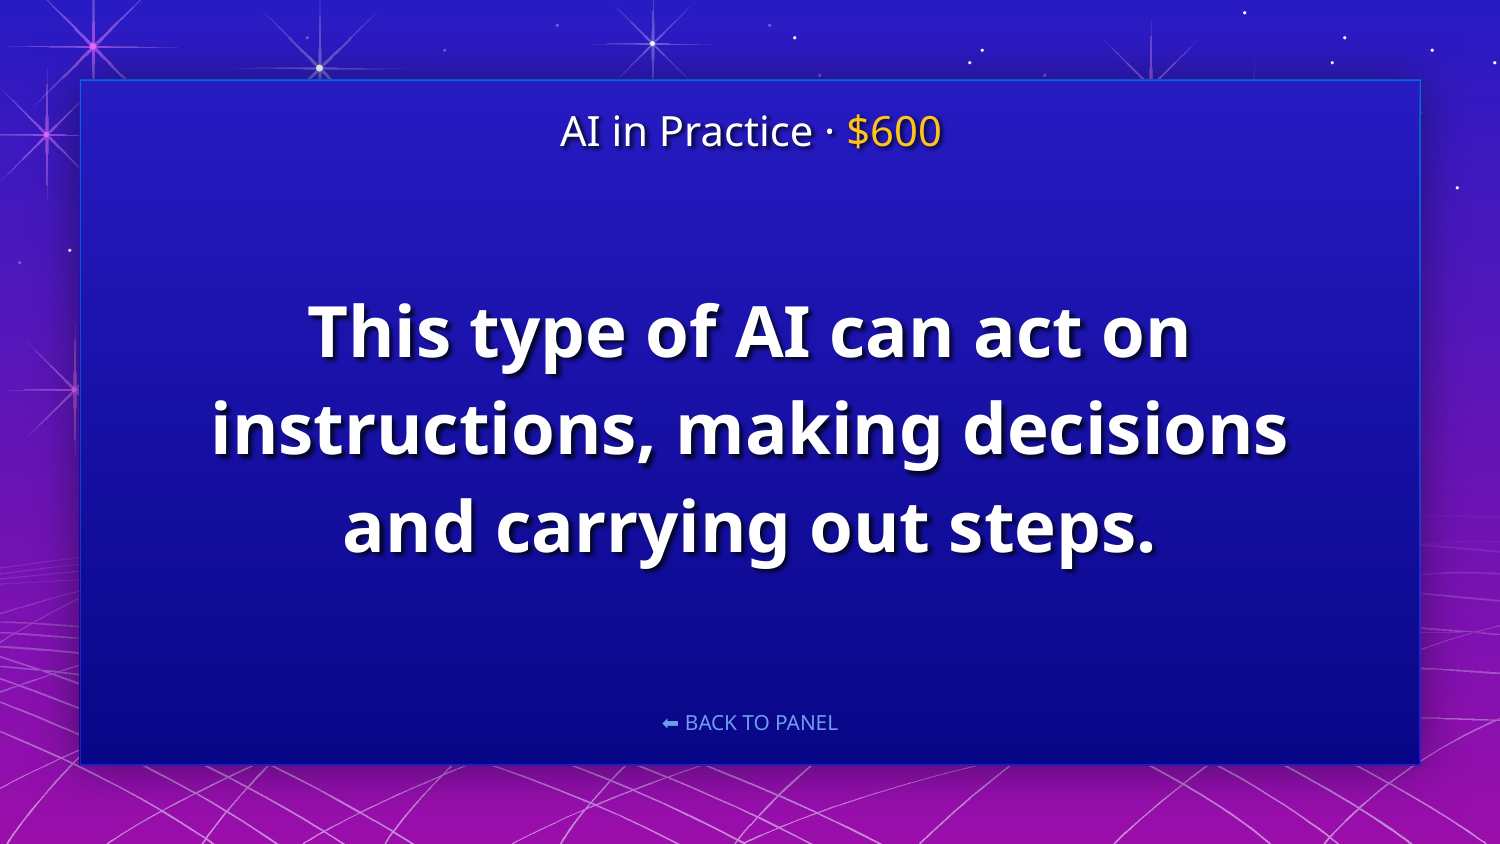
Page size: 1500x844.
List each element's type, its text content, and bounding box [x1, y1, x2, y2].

title This type of AI can act on instructions, making decisions and carrying out steps. [169, 158, 1331, 682]
subtitle AI in Practice · $600 [170, 105, 1332, 178]
